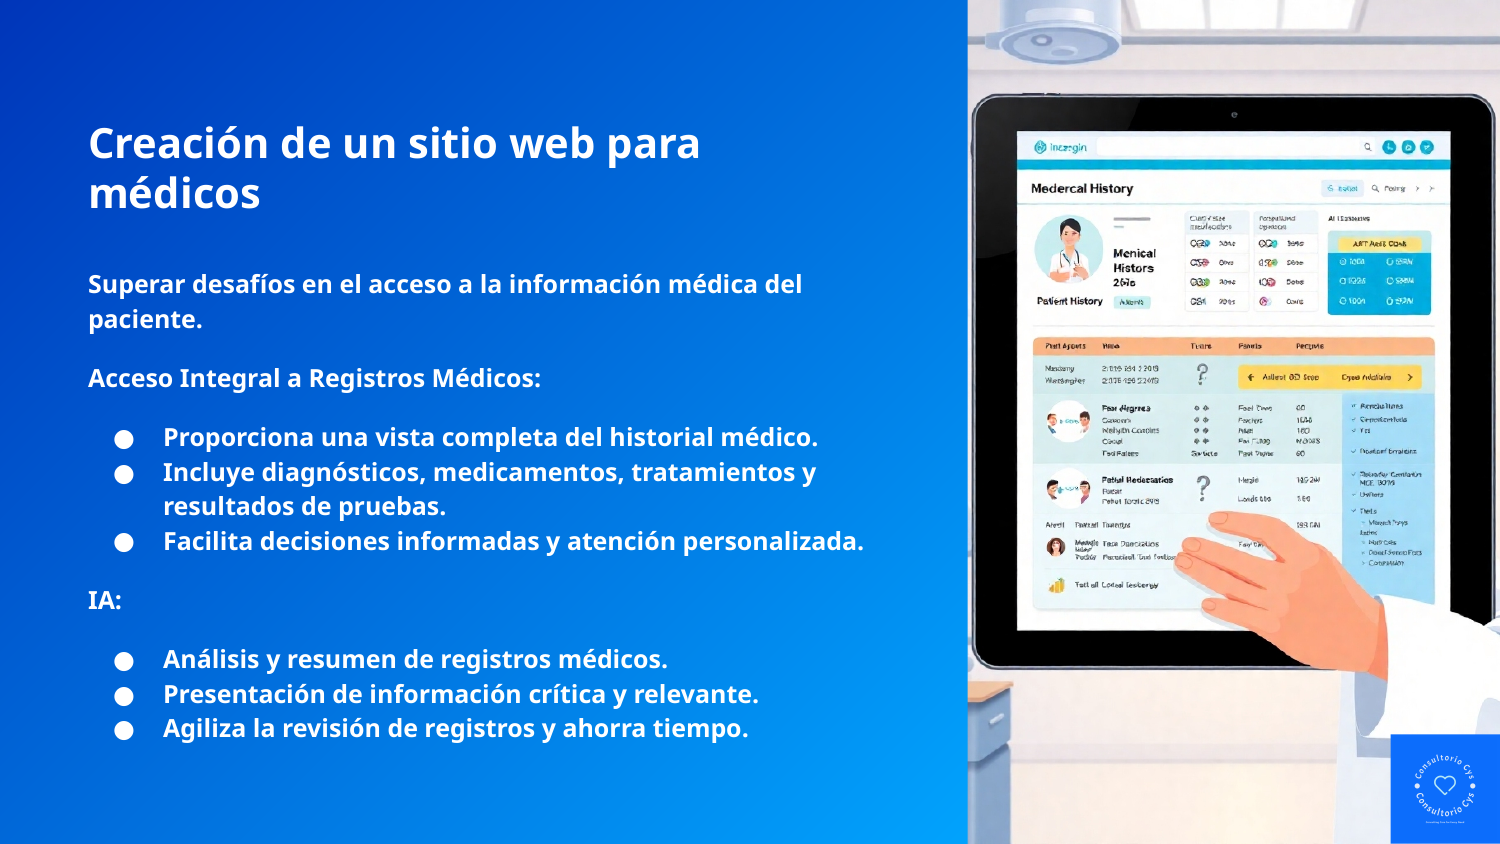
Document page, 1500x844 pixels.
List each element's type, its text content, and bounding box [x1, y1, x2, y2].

list Superar desafíos en el acceso a la información médica del paciente. Acceso Integral a Registros Médicos: Proporciona una vista completa del historial médico. Incluye diagnósticos, medicamentos, tratamientos y resultados de pruebas. Facilita decisiones informadas y atención personalizada. IA: Análisis y resumen de registros médicos. Presentación de información crítica y relevante. Agiliza la revisión de registros y ahorra tiempo. [73, 249, 897, 742]
title Creación de un sitio web para médicos [73, 102, 897, 192]
picture [967, 0, 1500, 844]
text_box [1390, 734, 1500, 844]
